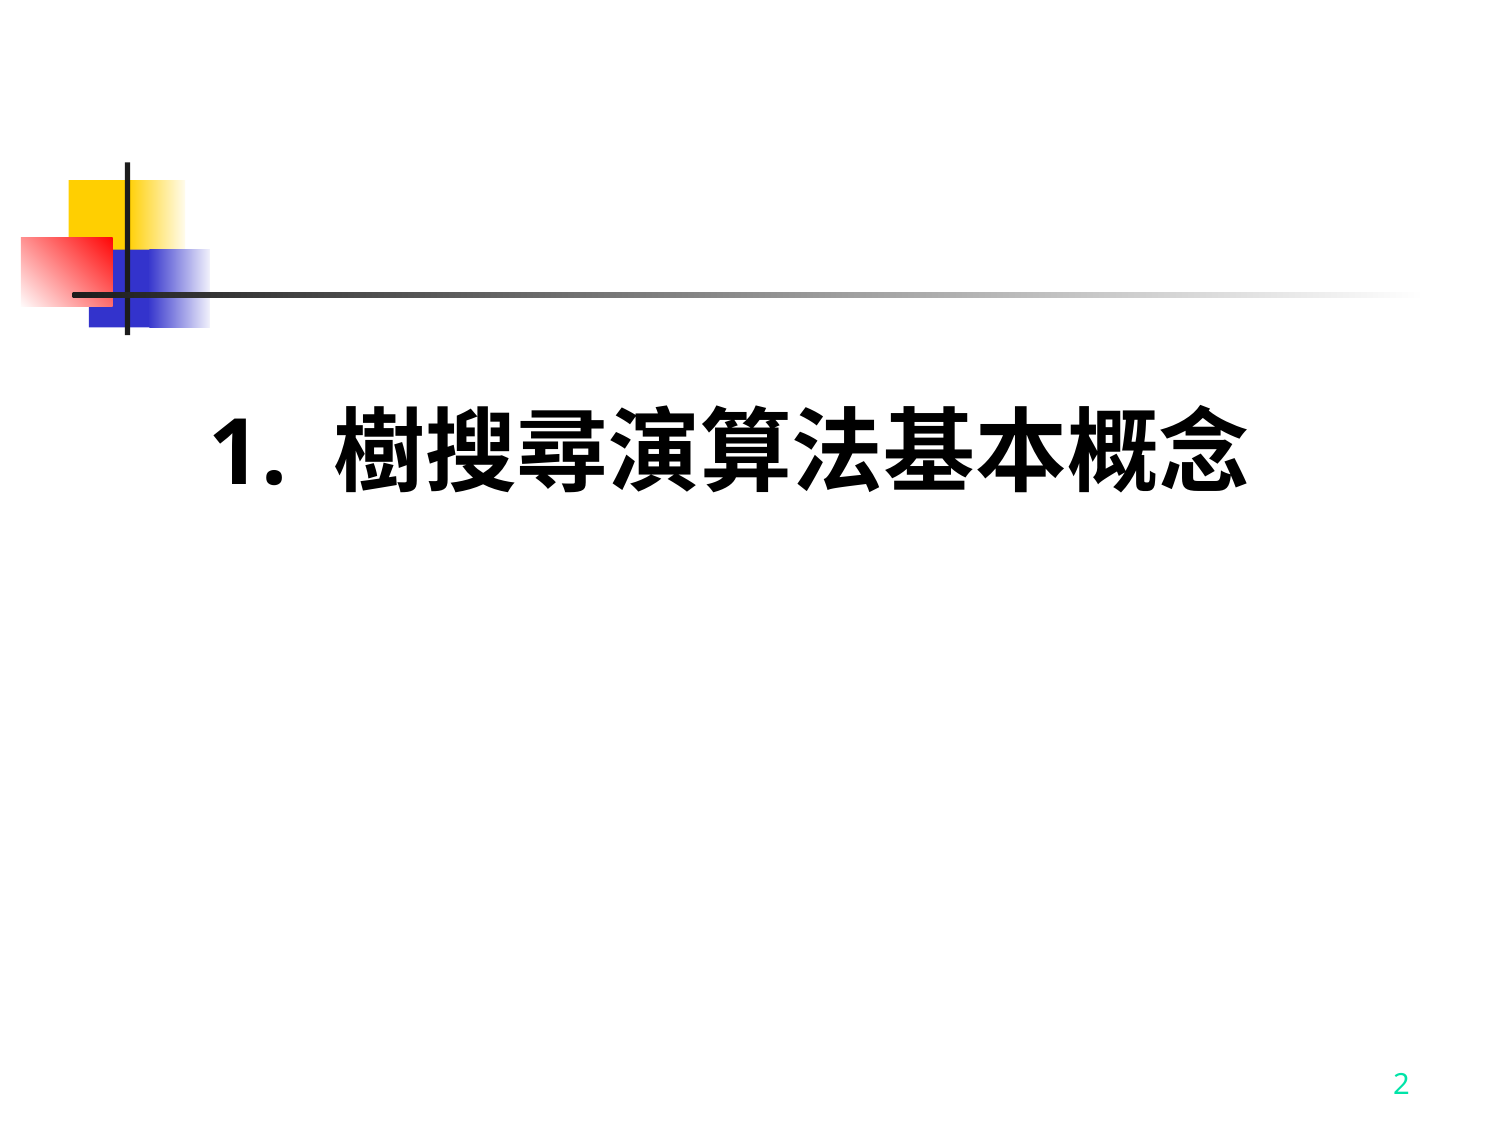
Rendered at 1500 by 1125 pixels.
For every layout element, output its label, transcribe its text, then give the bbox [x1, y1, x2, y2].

list 1. 樹搜尋演算法基本概念 [193, 385, 1469, 1006]
slide_number 2 [1112, 1037, 1426, 1113]
